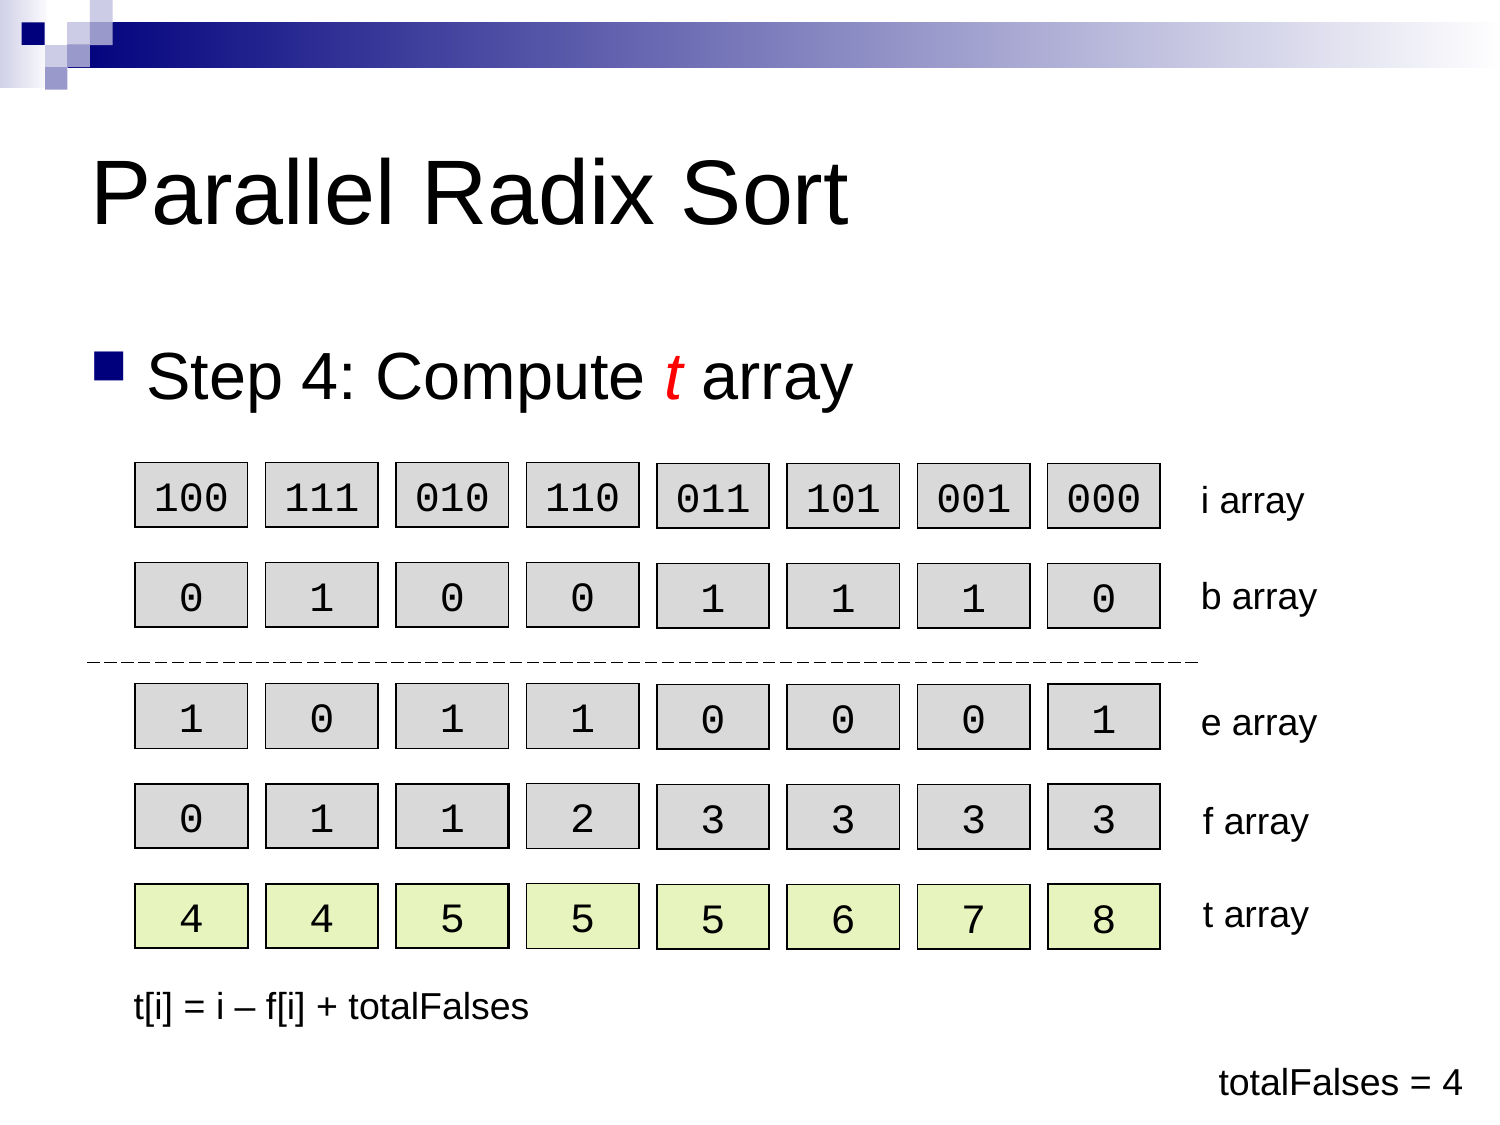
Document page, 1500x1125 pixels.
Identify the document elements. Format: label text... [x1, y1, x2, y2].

text_box f array [1188, 789, 1325, 849]
text_box 1 [656, 563, 770, 628]
text_box 3 [786, 784, 900, 850]
text_box 3 [917, 784, 1030, 850]
text_box 3 [1047, 784, 1161, 850]
text_box 0 [656, 684, 770, 750]
text_box 1 [265, 783, 379, 849]
text_box 8 [1047, 884, 1161, 950]
text_box 2 [526, 783, 639, 849]
text_box 5 [778, 22, 783, 67]
text_box 101 [786, 463, 900, 529]
text_box 6 [786, 884, 900, 950]
text_box 000 [1047, 463, 1161, 529]
text_box 0 [1047, 563, 1161, 628]
text_box t[i] = i – f[i] + totalFalses [118, 974, 545, 1035]
text_box 1 [135, 683, 248, 749]
text_box 0 [265, 683, 379, 749]
text_box 1 [689, 22, 693, 67]
text_box i array [1186, 468, 1320, 528]
text_box 1 [786, 563, 900, 628]
text_box t array [1188, 882, 1325, 943]
text_box e array [1186, 690, 1333, 751]
text_box 010 [396, 462, 509, 528]
text_box 3 [656, 784, 770, 850]
text_box 4 [265, 883, 379, 949]
text_box 110 [526, 462, 639, 528]
text_box 1 [396, 783, 509, 849]
text_box 011 [656, 463, 770, 529]
text_box 0 [396, 562, 509, 628]
text_box 0 [135, 562, 248, 628]
text_box 4 [135, 883, 248, 949]
text_box 5 [526, 883, 639, 949]
text_box 0 [135, 783, 248, 849]
text_box 100 [135, 462, 248, 528]
text_box 7 [917, 884, 1030, 950]
text_box 1 [396, 683, 509, 749]
text_box b array [1186, 565, 1333, 625]
text_box 5 [656, 884, 770, 950]
list Step 4: Compute t array [75, 324, 1425, 425]
text_box 0 [786, 684, 900, 750]
text_box 5 [396, 883, 509, 949]
text_box 1 [526, 683, 639, 749]
text_box 1 [1047, 684, 1161, 750]
text_box 0 [917, 684, 1030, 750]
text_box 111 [265, 462, 379, 528]
text_box 1 [265, 562, 379, 628]
title Parallel Radix Sort [75, 75, 1425, 300]
text_box 1 [917, 563, 1030, 628]
text_box 001 [917, 463, 1030, 529]
text_box totalFalses = 4 [1203, 1050, 1479, 1110]
text_box 0 [526, 562, 639, 628]
